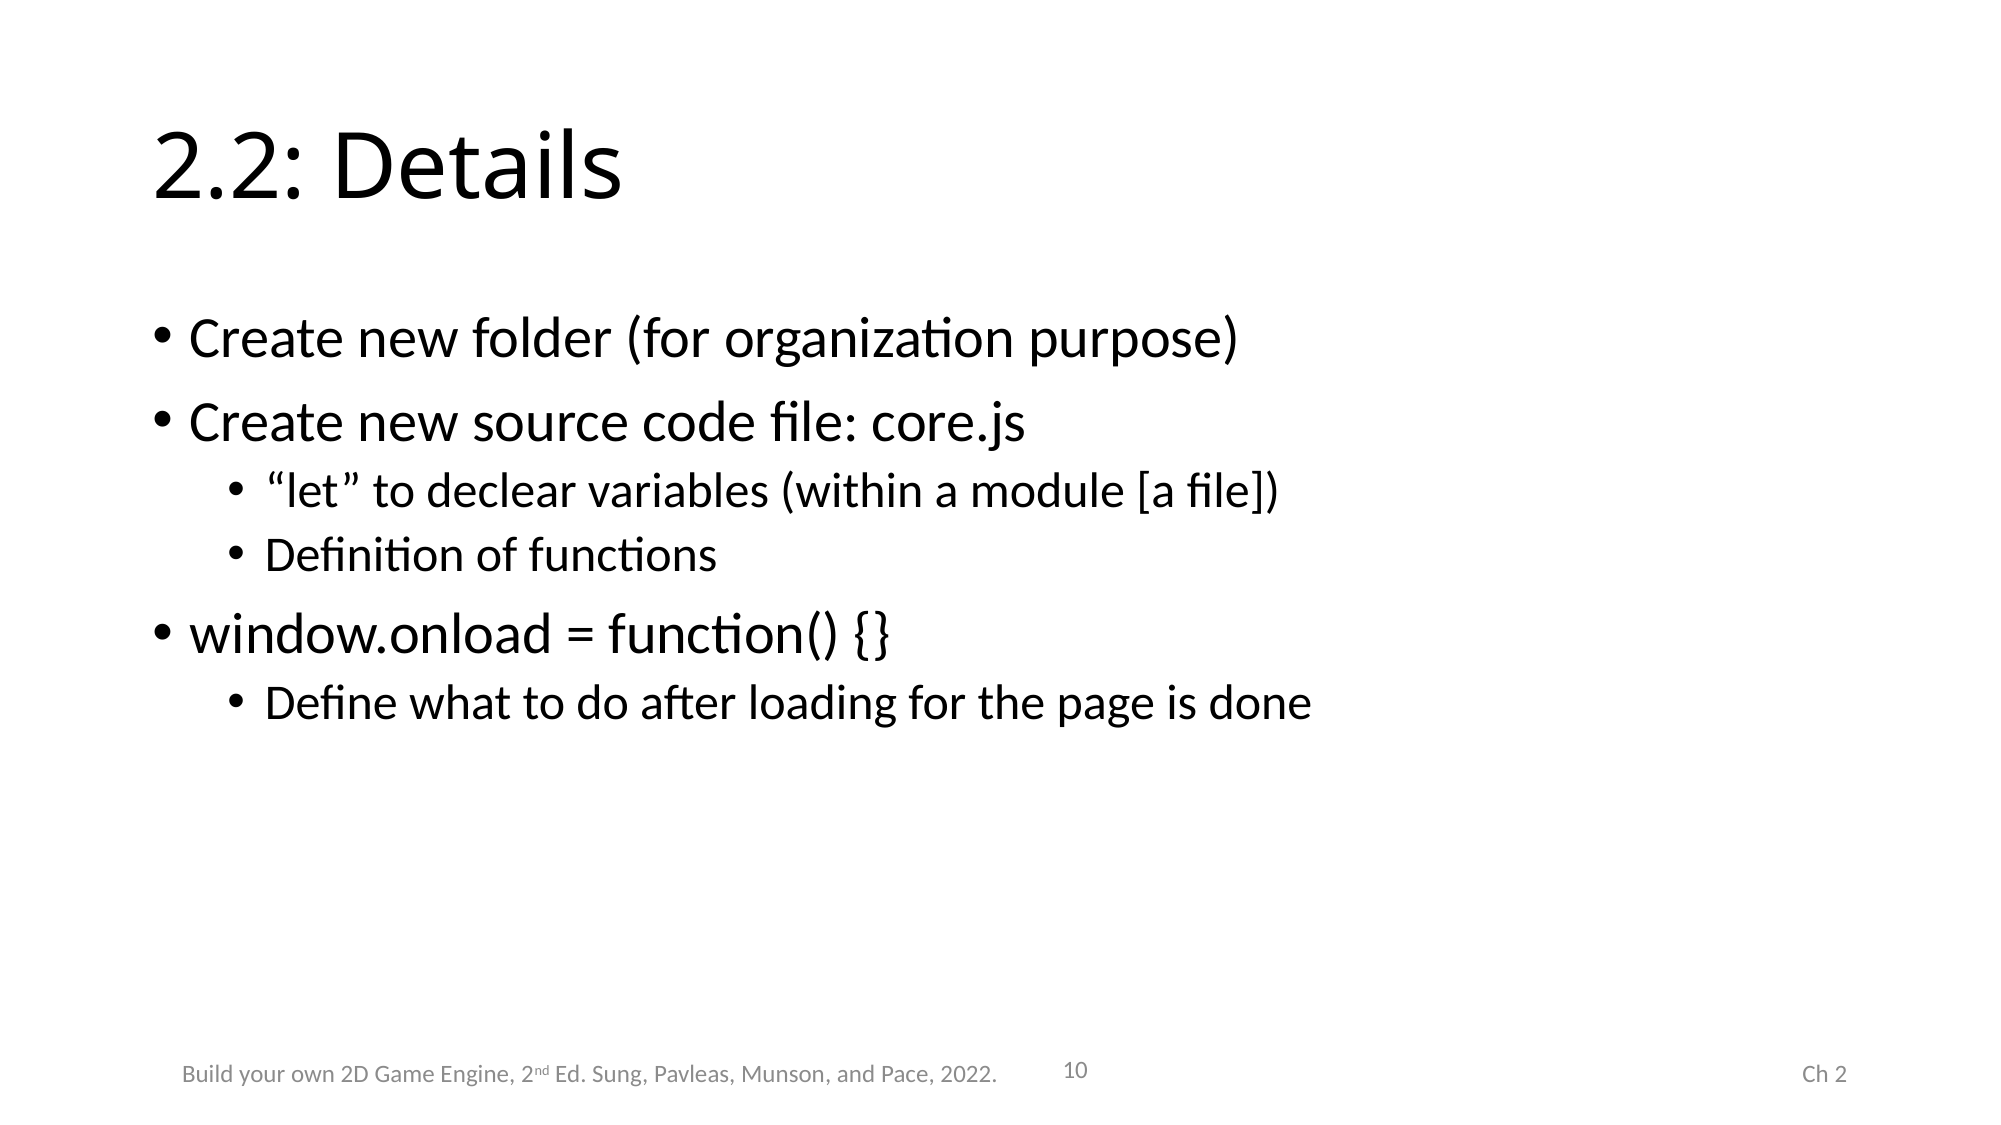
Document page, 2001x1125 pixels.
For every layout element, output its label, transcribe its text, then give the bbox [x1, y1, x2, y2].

list Create new folder (for organization purpose) Create new source code file: core.js “let” to declear variables (within a module [a file]) Definition of functions window.onload = function() {} Define what to do after loading for the page is done [137, 299, 1863, 1014]
title 2.2: Details [137, 59, 1863, 278]
